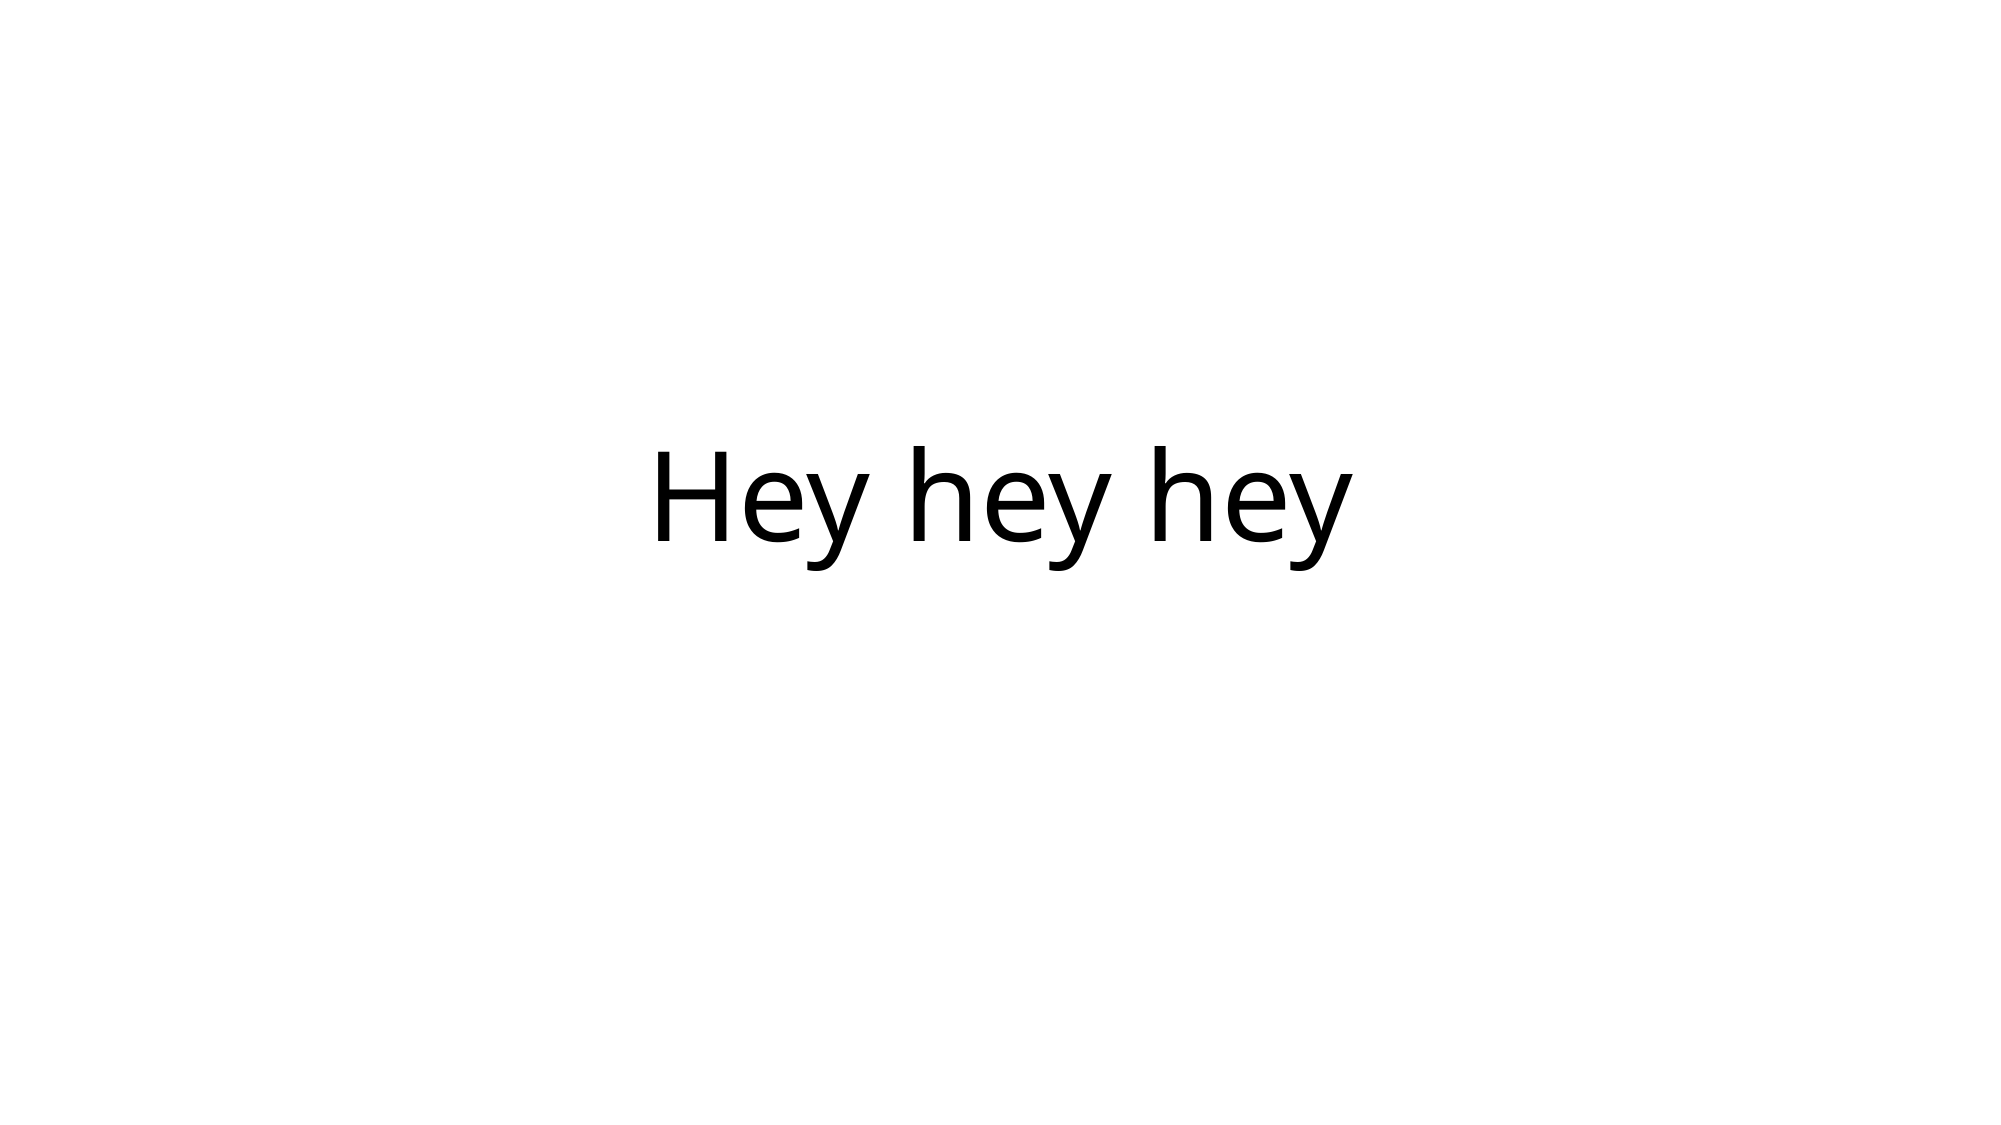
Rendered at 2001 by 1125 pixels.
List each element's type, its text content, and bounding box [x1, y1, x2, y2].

title Hey hey hey [249, 184, 1750, 576]
